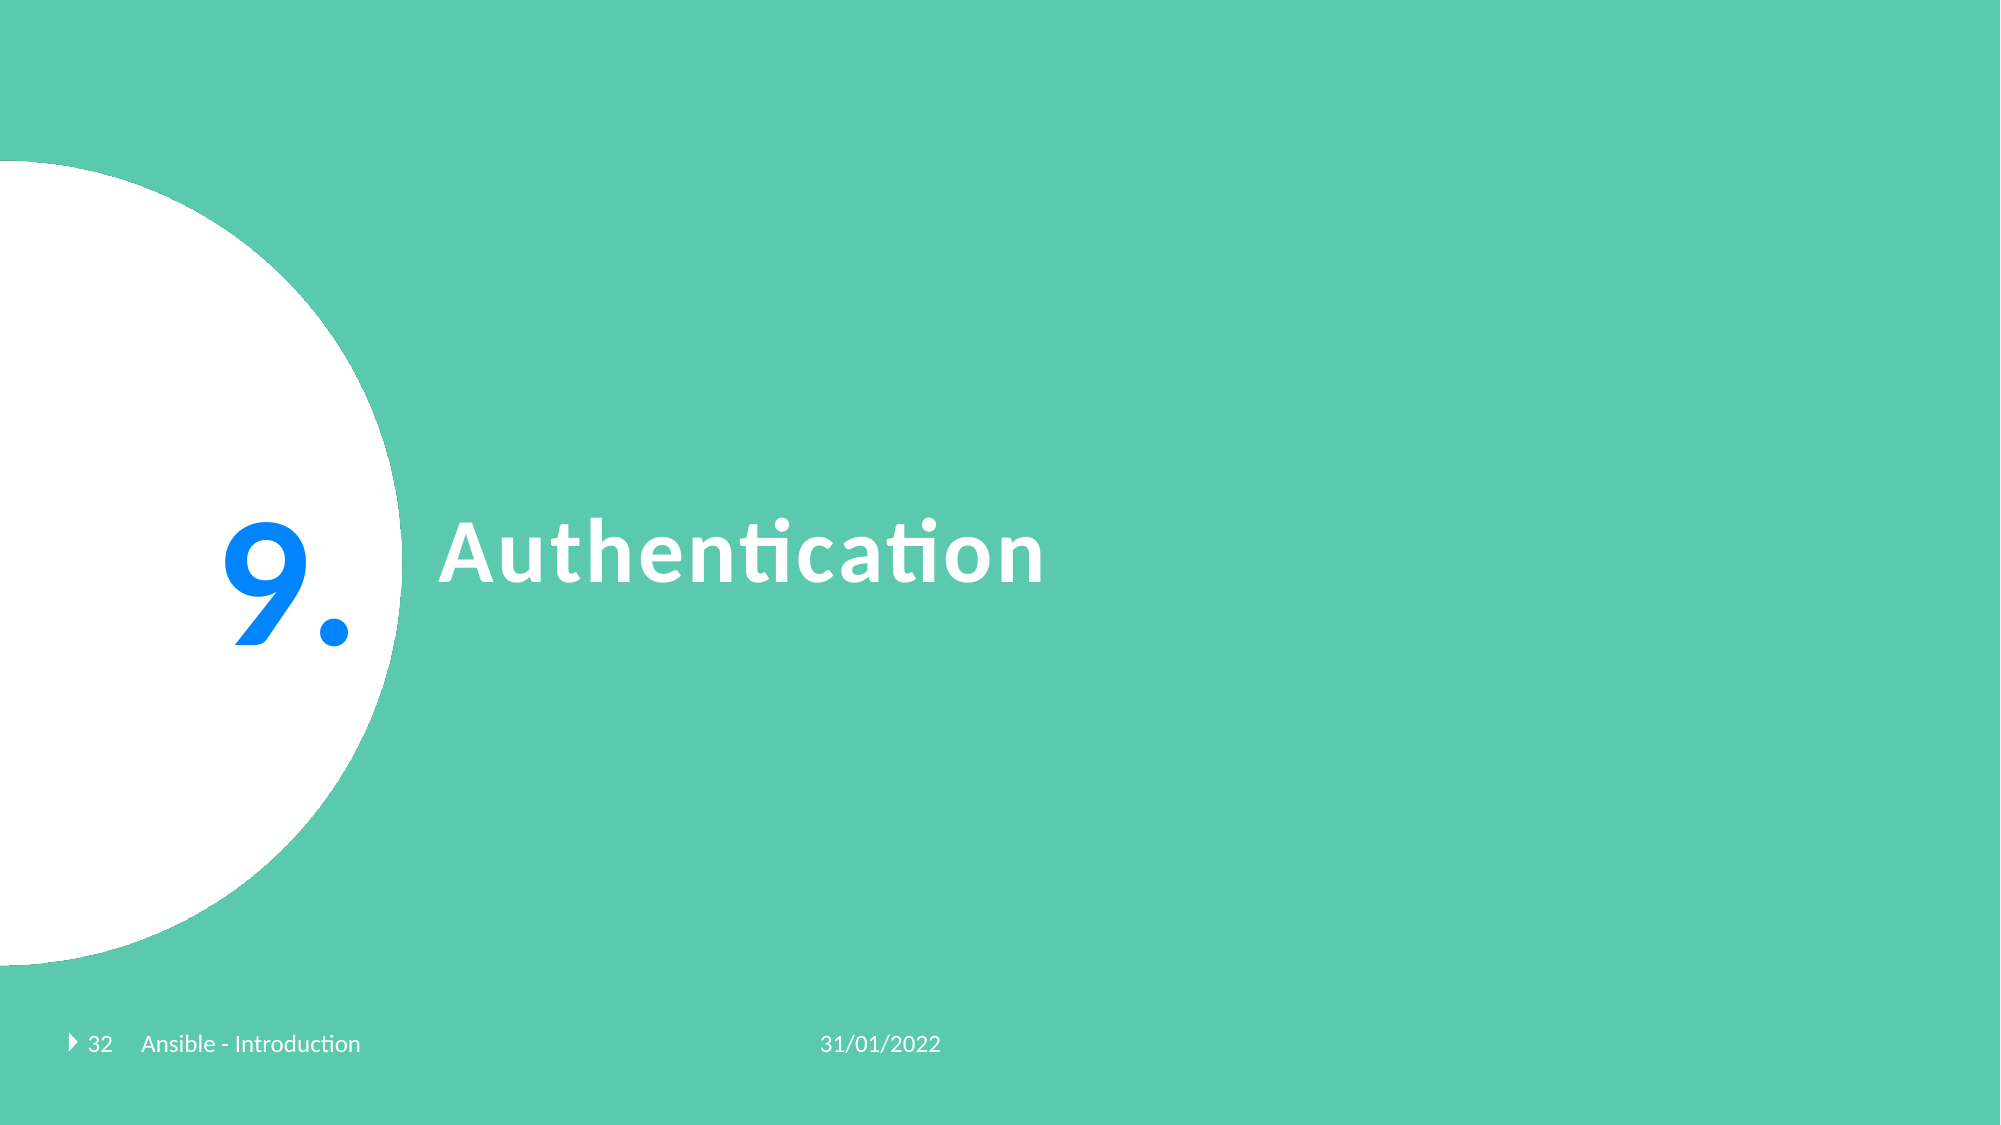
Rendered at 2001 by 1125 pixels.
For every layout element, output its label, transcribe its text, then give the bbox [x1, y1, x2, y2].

title Authentication [438, 365, 1712, 600]
footer Ansible - Introduction [141, 1027, 817, 1088]
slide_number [819, 1027, 1270, 1088]
slide_number 32 [87, 1027, 135, 1088]
picture [0, 155, 408, 970]
list 9. [87, 221, 361, 683]
